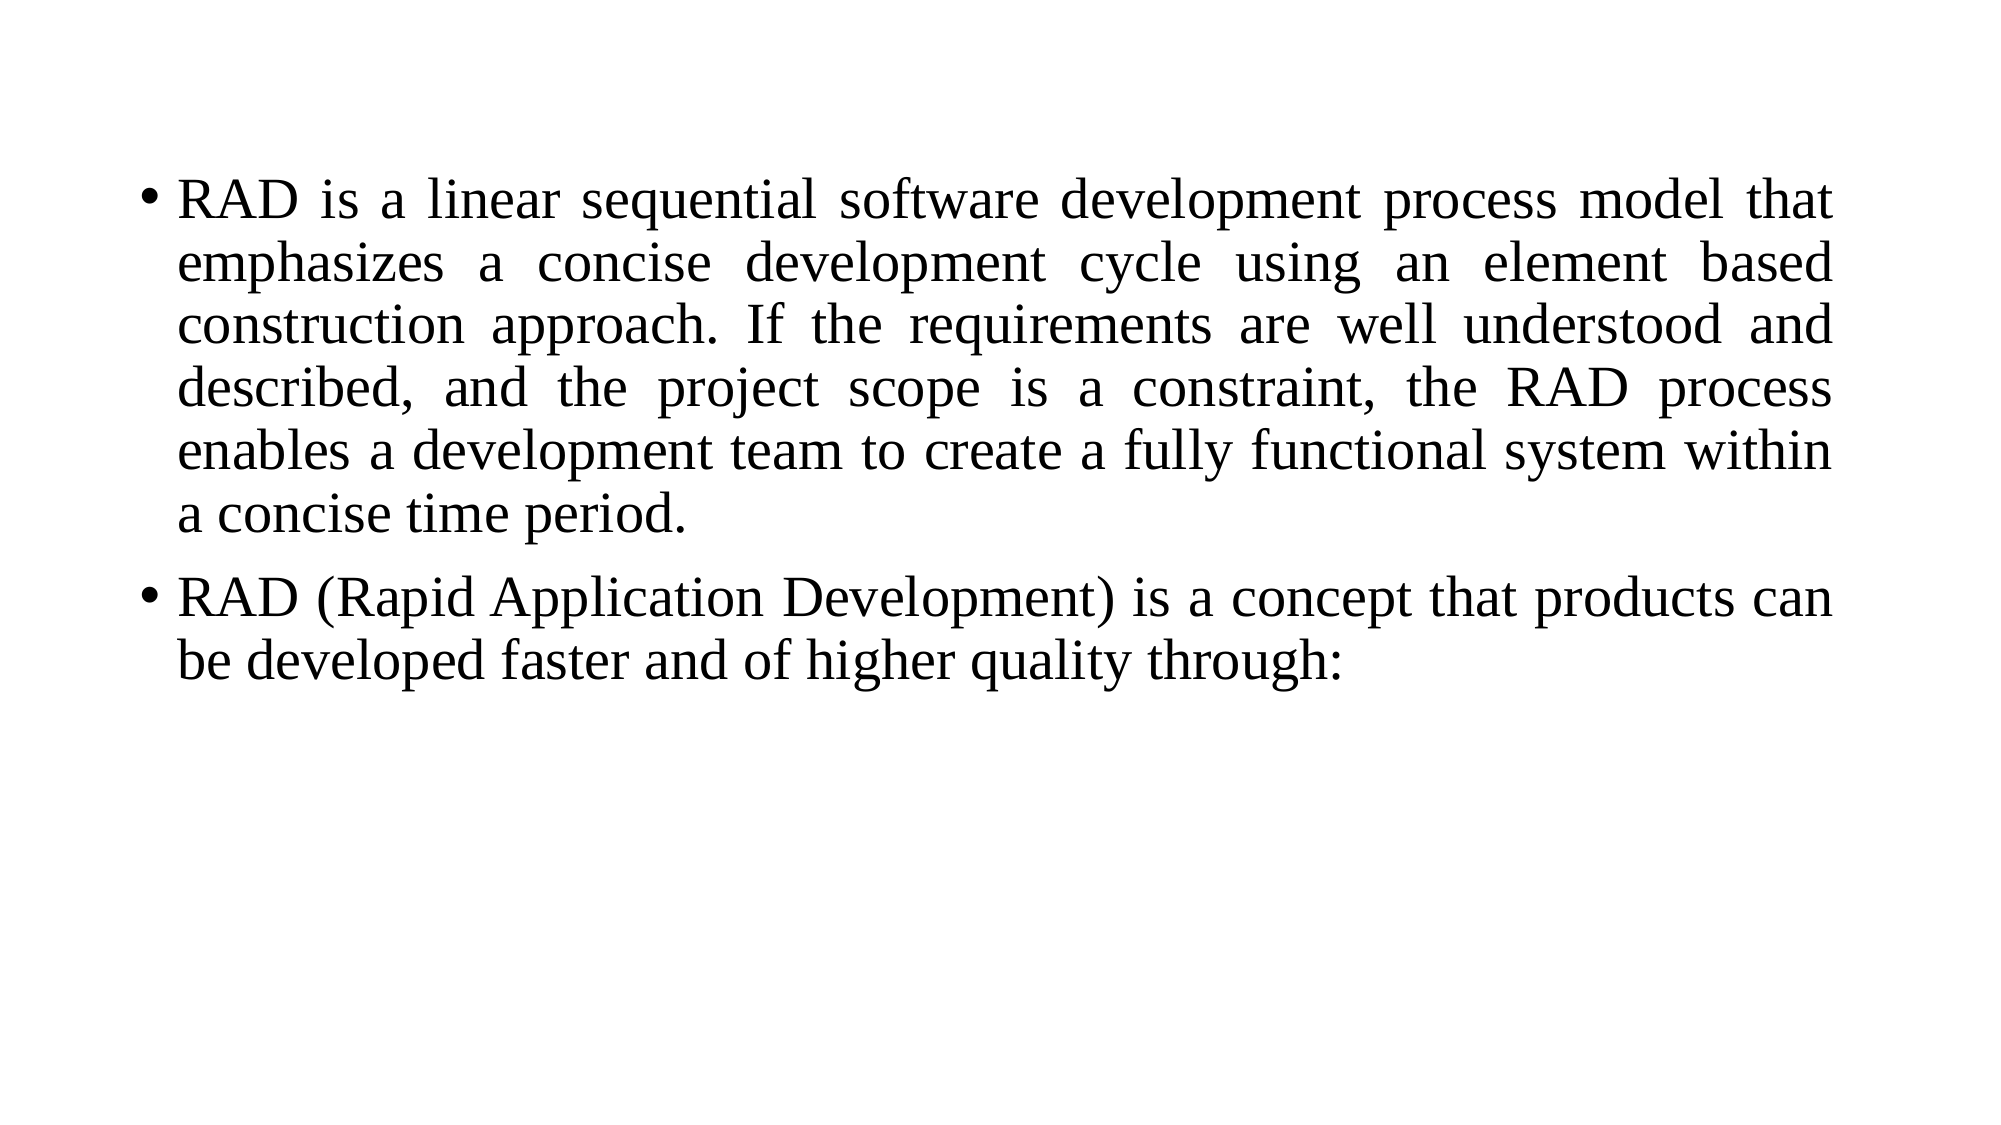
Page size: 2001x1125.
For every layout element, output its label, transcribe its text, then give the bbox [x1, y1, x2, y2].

list RAD is a linear sequential software development process model that emphasizes a concise development cycle using an element based construction approach. If the requirements are well understood and described, and the project scope is a constraint, the RAD process enables a development team to create a fully functional system within a concise time period. RAD (Rapid Application Development) is a concept that products can be developed faster and of higher quality through: [124, 160, 1850, 874]
